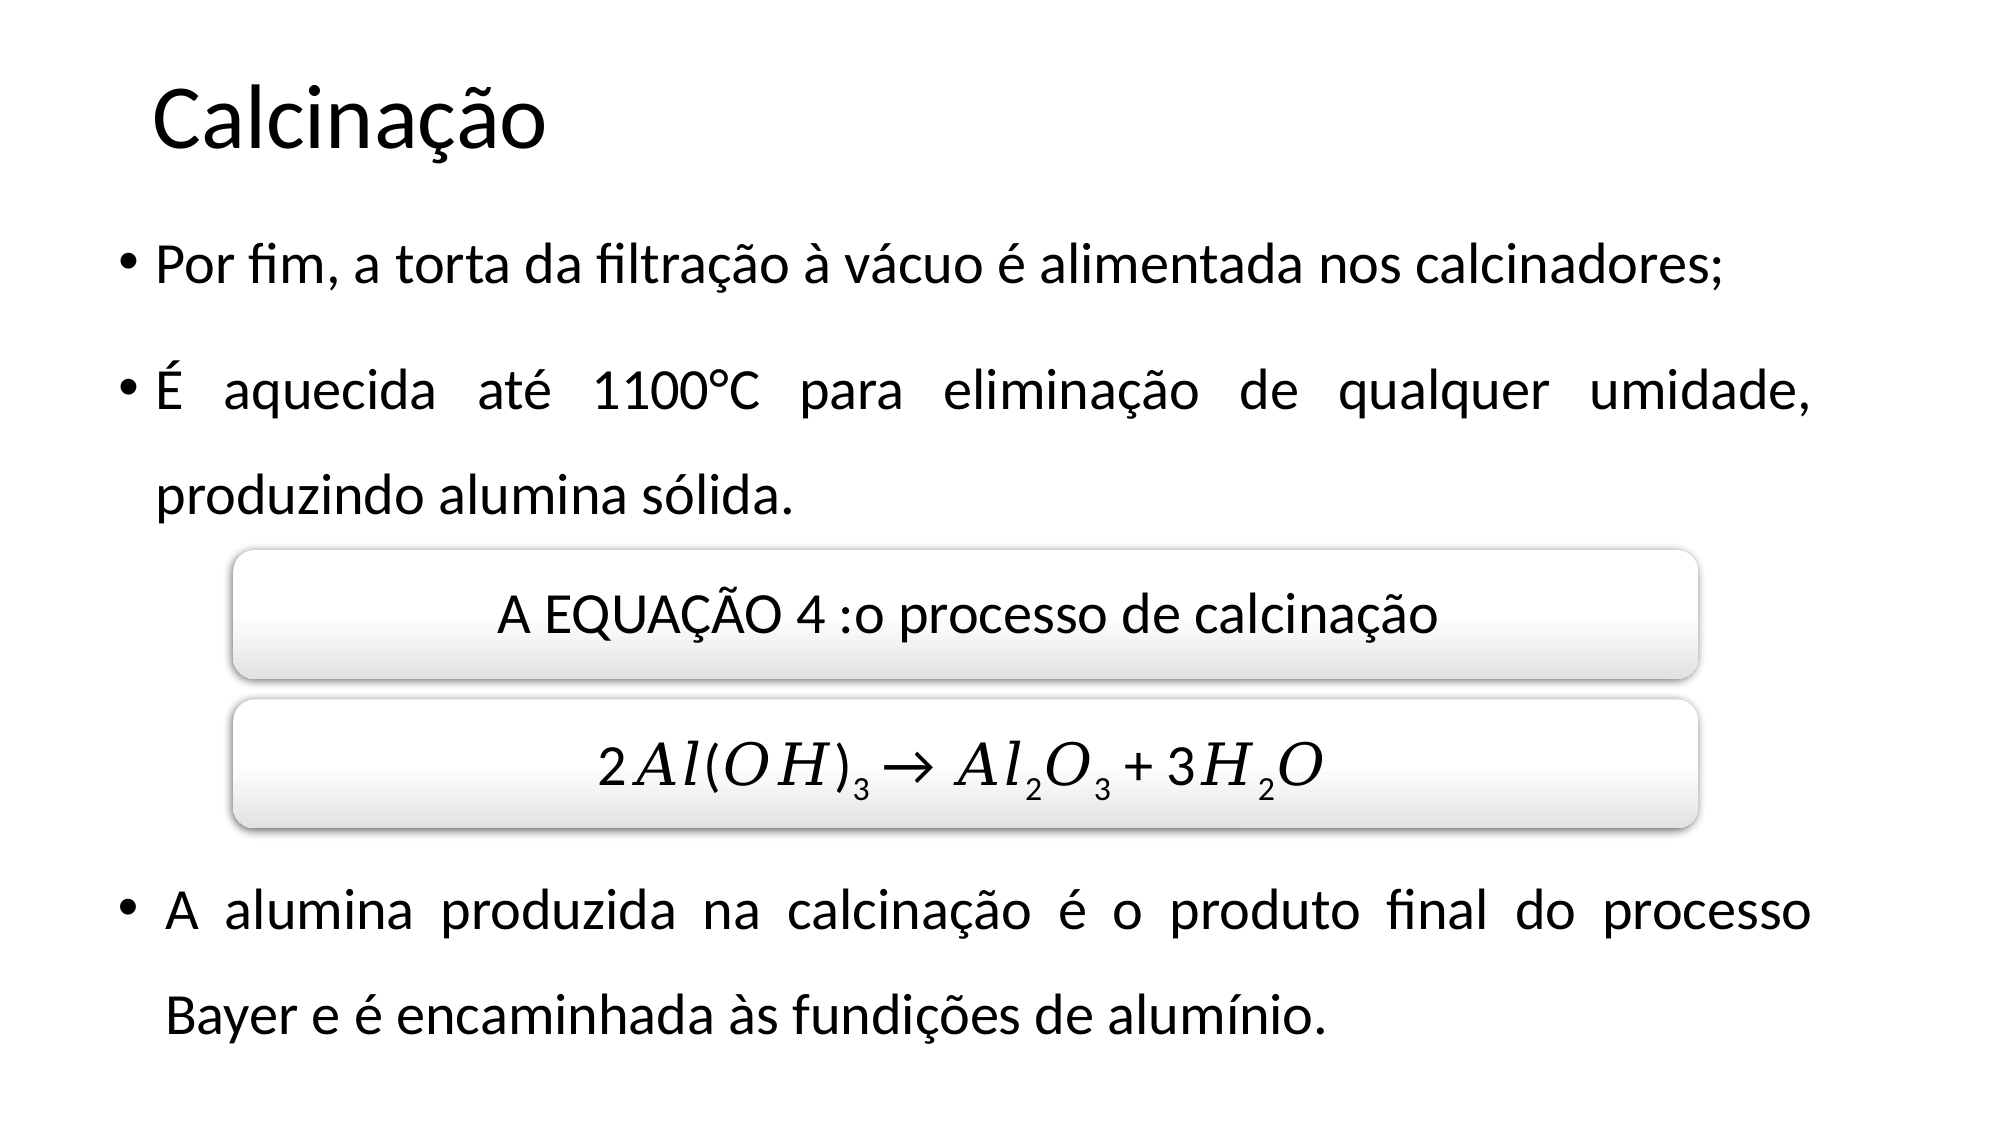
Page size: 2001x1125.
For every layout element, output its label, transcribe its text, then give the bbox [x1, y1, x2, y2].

text_box A alumina produzida na calcinação é o produto final do processo Bayer e é encaminhada às fundições de alumínio. [103, 828, 1829, 1054]
list Por fim, a torta da filtração à vácuo é alimentada nos calcinadores; É aquecida até 1100°C para eliminação de qualquer umidade, produzindo alumina sólida. [103, 182, 1829, 828]
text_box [233, 549, 1699, 829]
title Calcinação [137, 59, 1863, 278]
